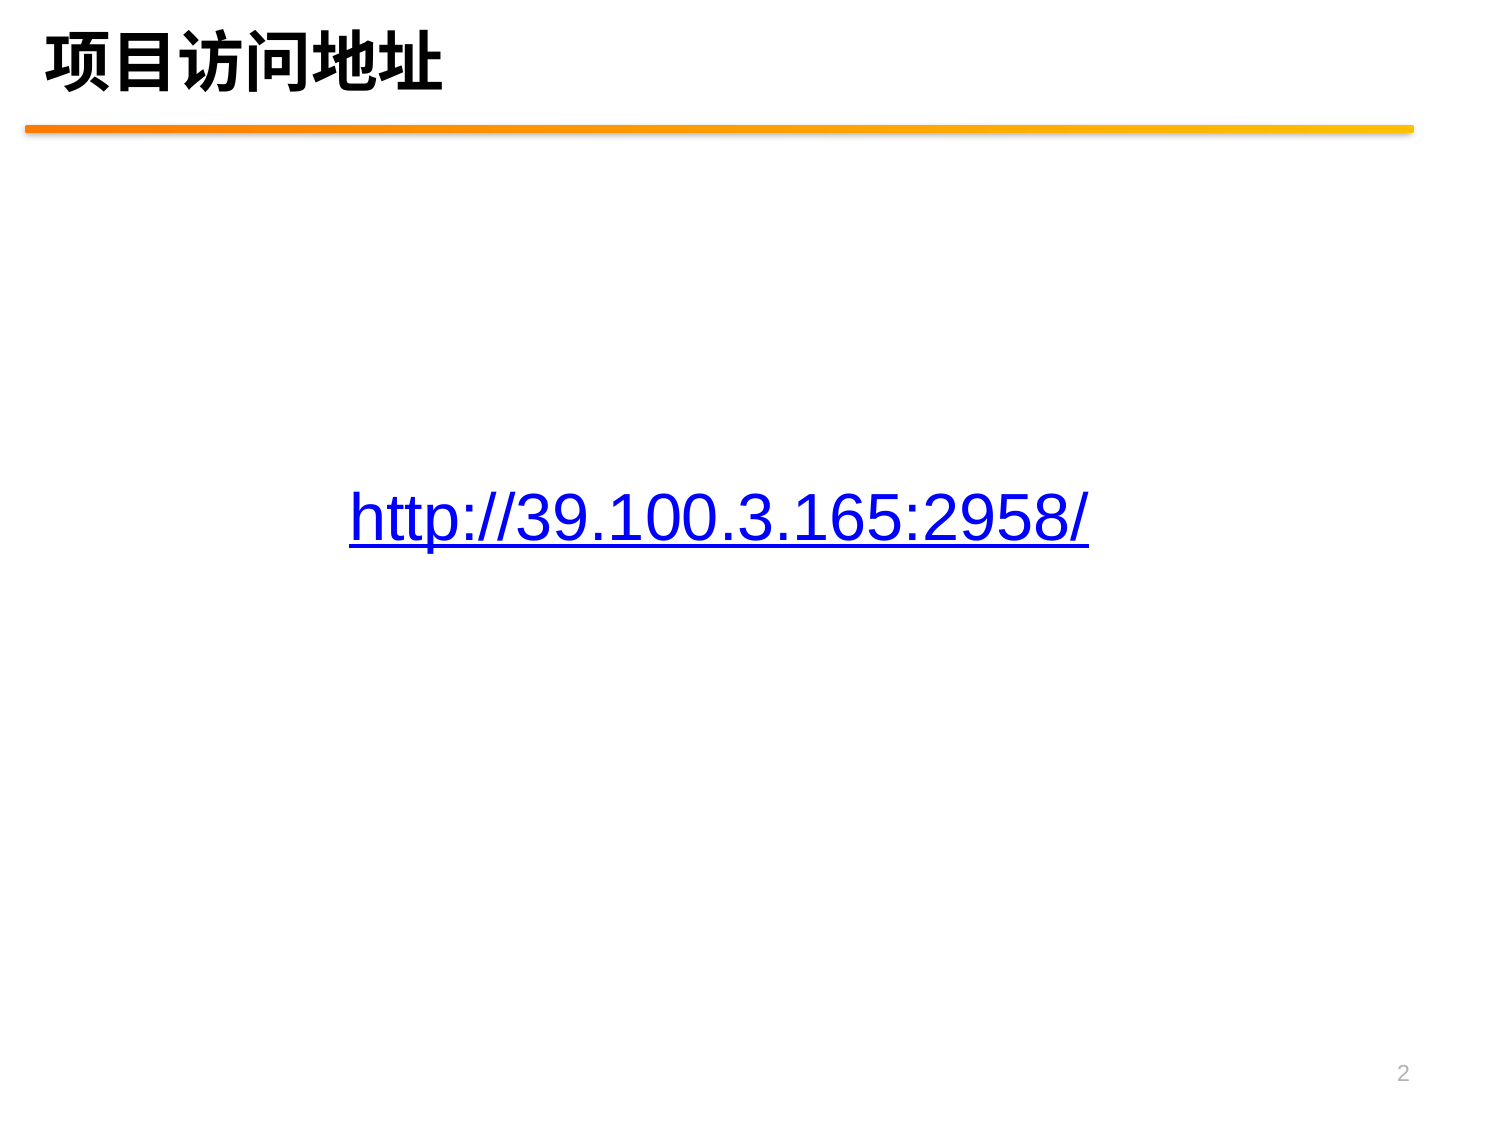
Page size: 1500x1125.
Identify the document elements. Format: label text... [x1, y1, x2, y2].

text_box http://39.100.3.165:2958/ [334, 466, 1280, 562]
title 项目访问地址 [29, 0, 1279, 119]
slide_number 1 [1074, 1042, 1425, 1103]
